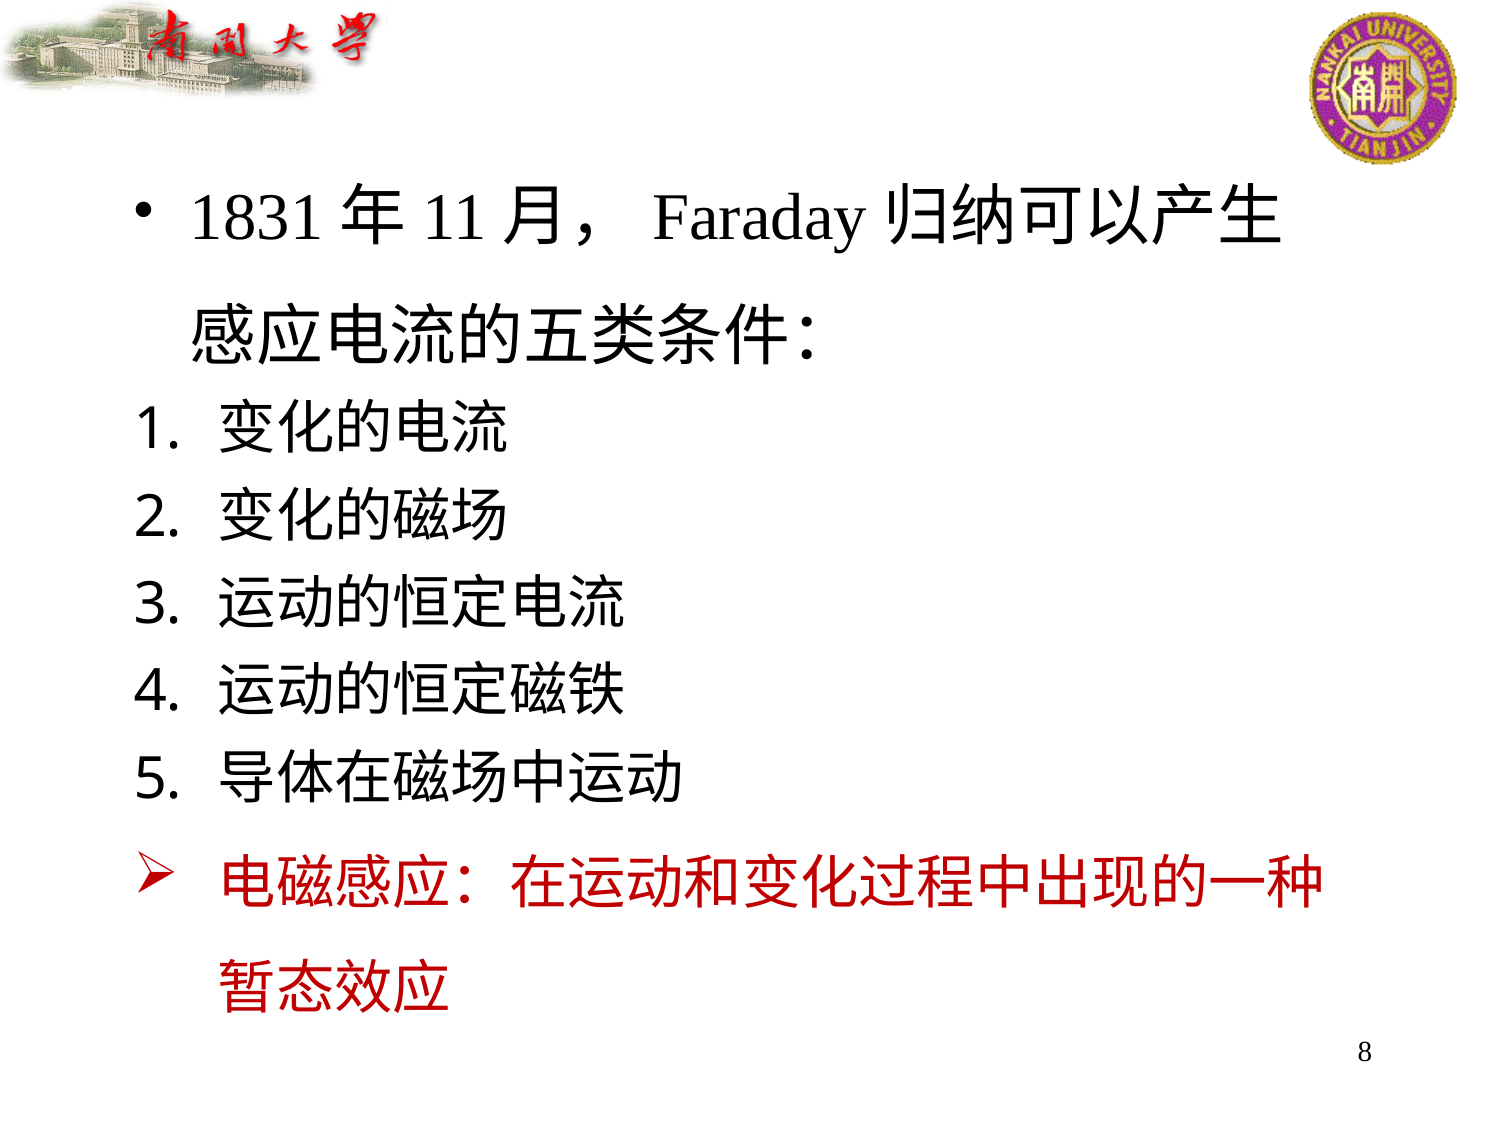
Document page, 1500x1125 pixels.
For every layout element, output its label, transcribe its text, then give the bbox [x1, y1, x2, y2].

picture [0, 0, 388, 100]
picture [1262, 0, 1500, 178]
text_box 1831年11月，Faraday归纳可以产生感应电流的五类条件： 变化的电流 变化的磁场 运动的恒定电流 运动的恒定磁铁 导体在磁场中运动 电磁感应：在运动和变化过程中出现的一种暂态效应 [118, 125, 1365, 1028]
slide_number 8 [1074, 1024, 1388, 1101]
